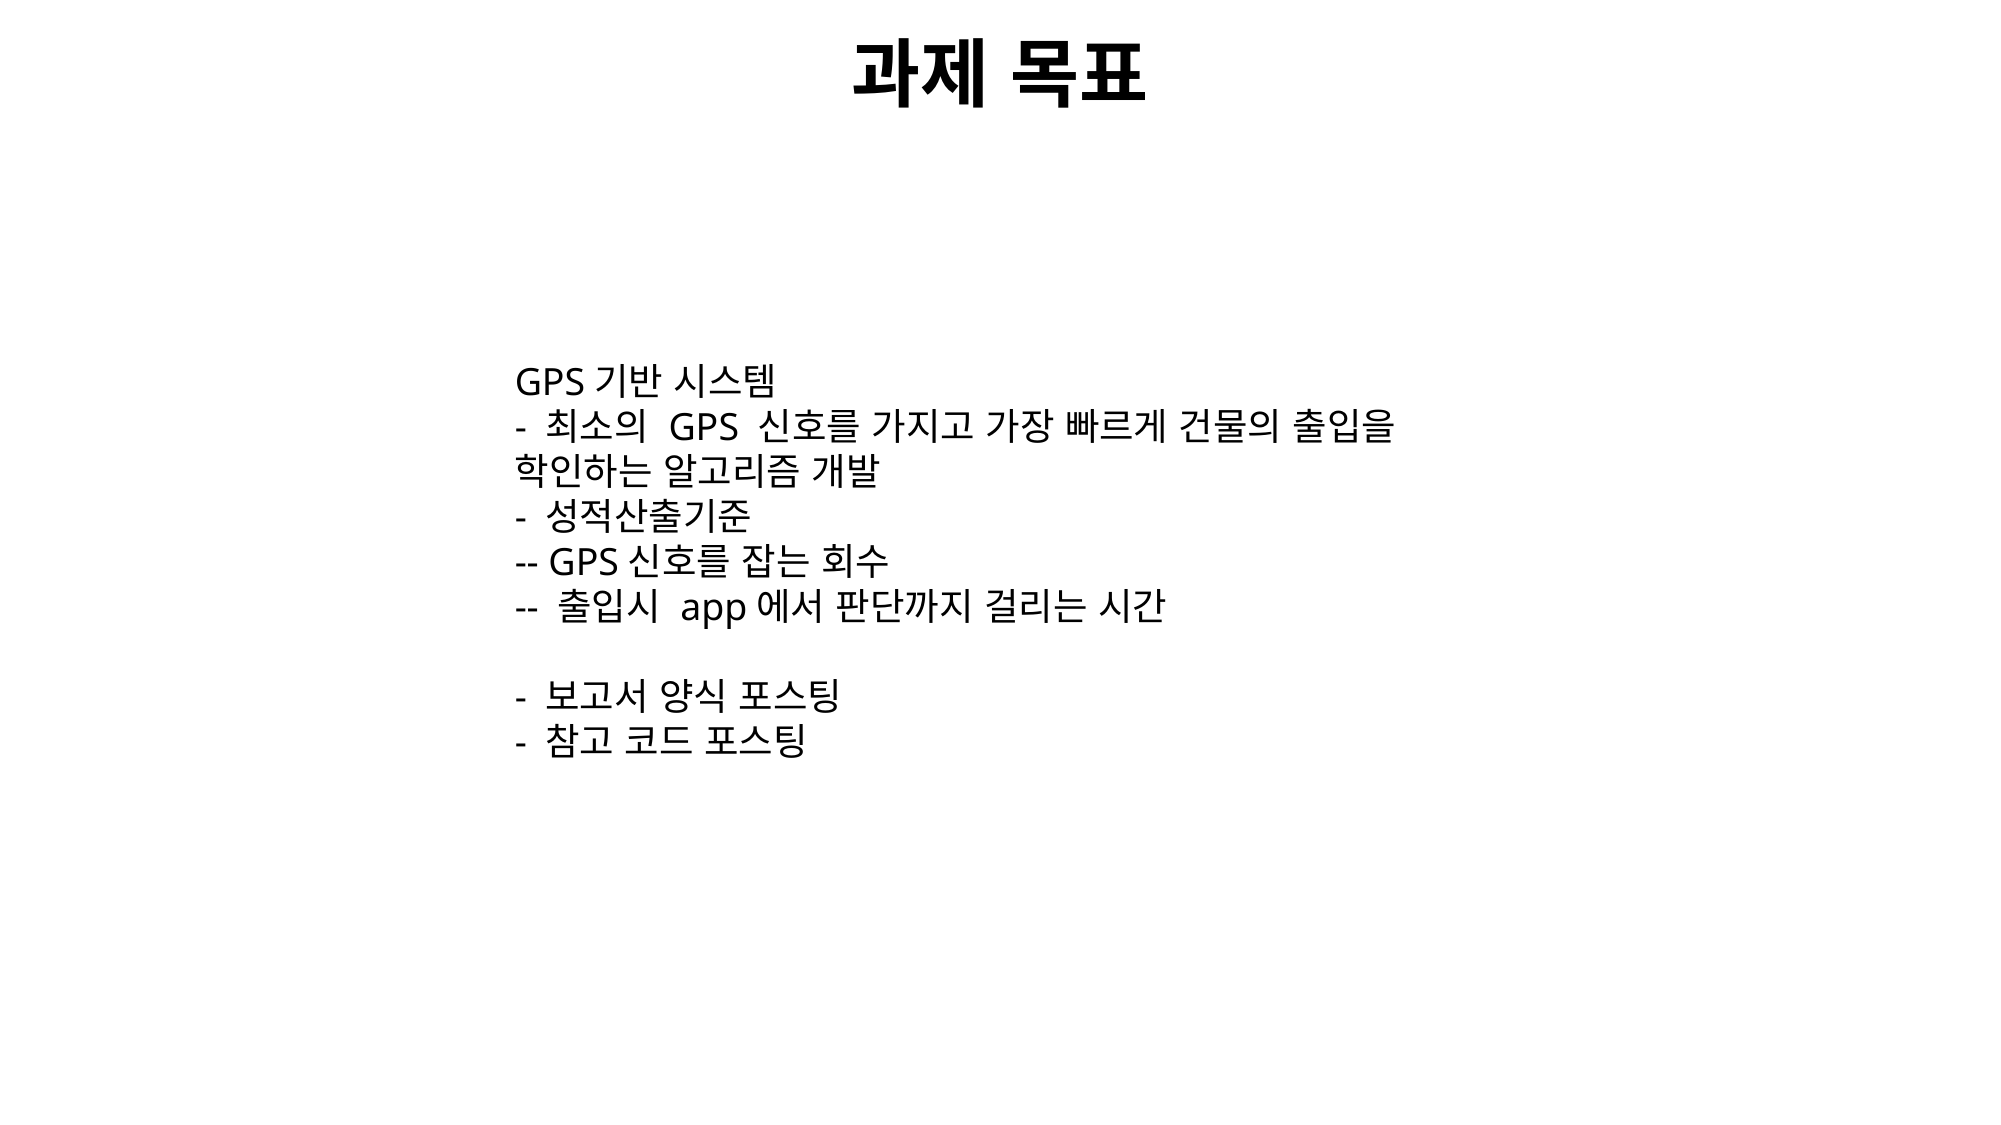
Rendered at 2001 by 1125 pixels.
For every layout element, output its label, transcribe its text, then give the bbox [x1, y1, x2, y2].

text_box GPS기반 시스템 - 최소의 GPS 신호를 가지고 가장 빠르게 건물의 출입을 학인하는 알고리즘 개발 - 성적산출기준 -- GPS신호를 잡는 회수 -- 출입시 app에서 판단까지 걸리는 시간 - 보고서 양식 포스팅 - 참고 코드 포스팅 [500, 350, 1500, 771]
subtitle 과제 목표 [249, 29, 1750, 110]
